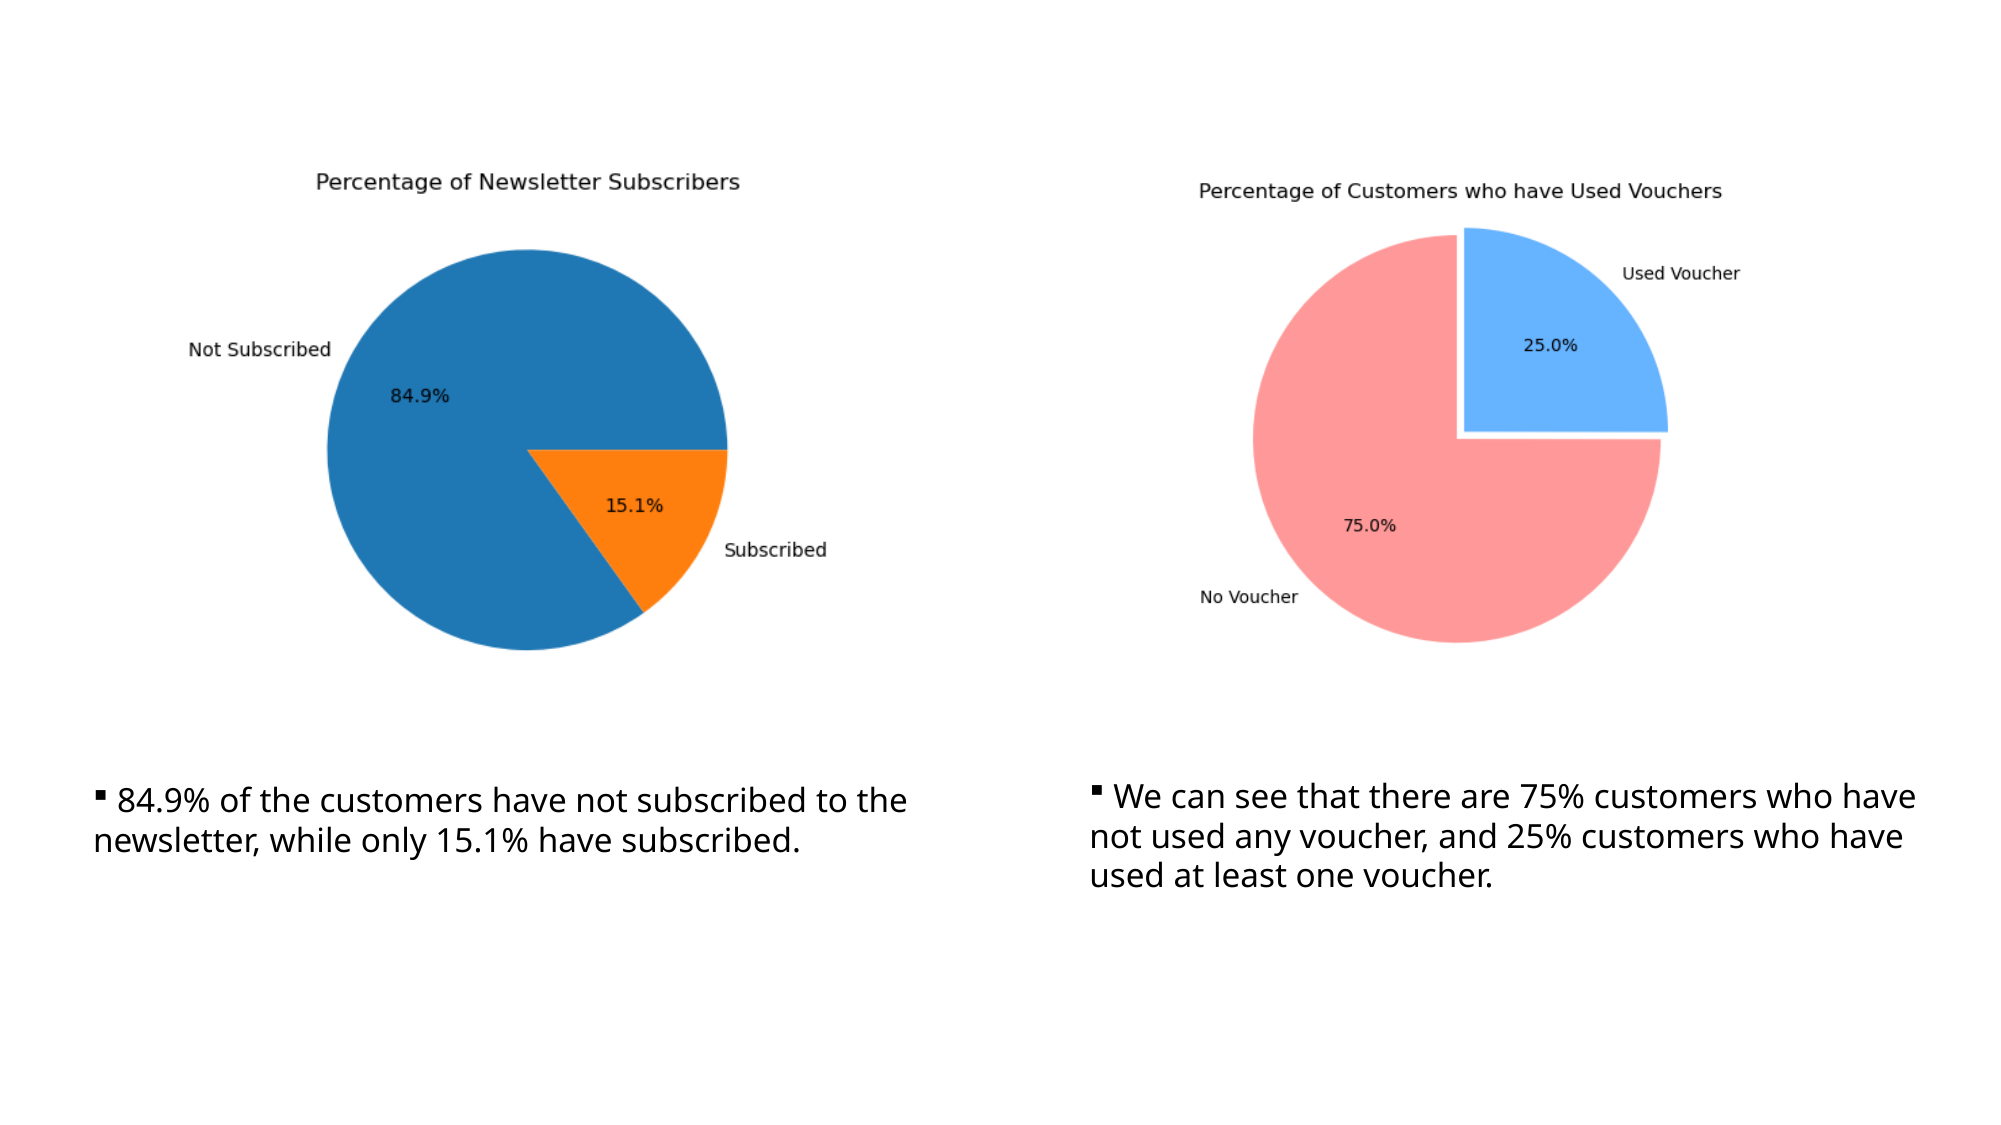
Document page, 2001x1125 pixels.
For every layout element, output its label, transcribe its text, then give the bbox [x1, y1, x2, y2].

text_box We can see that there are 75% customers who have not used any voucher, and 25% customers who have used at least one voucher. [1074, 767, 1961, 902]
text_box 84.9% of the customers have not subscribed to the newsletter, while only 15.1% have subscribed. [78, 772, 1038, 867]
picture [1142, 171, 1778, 676]
picture [175, 160, 841, 714]
